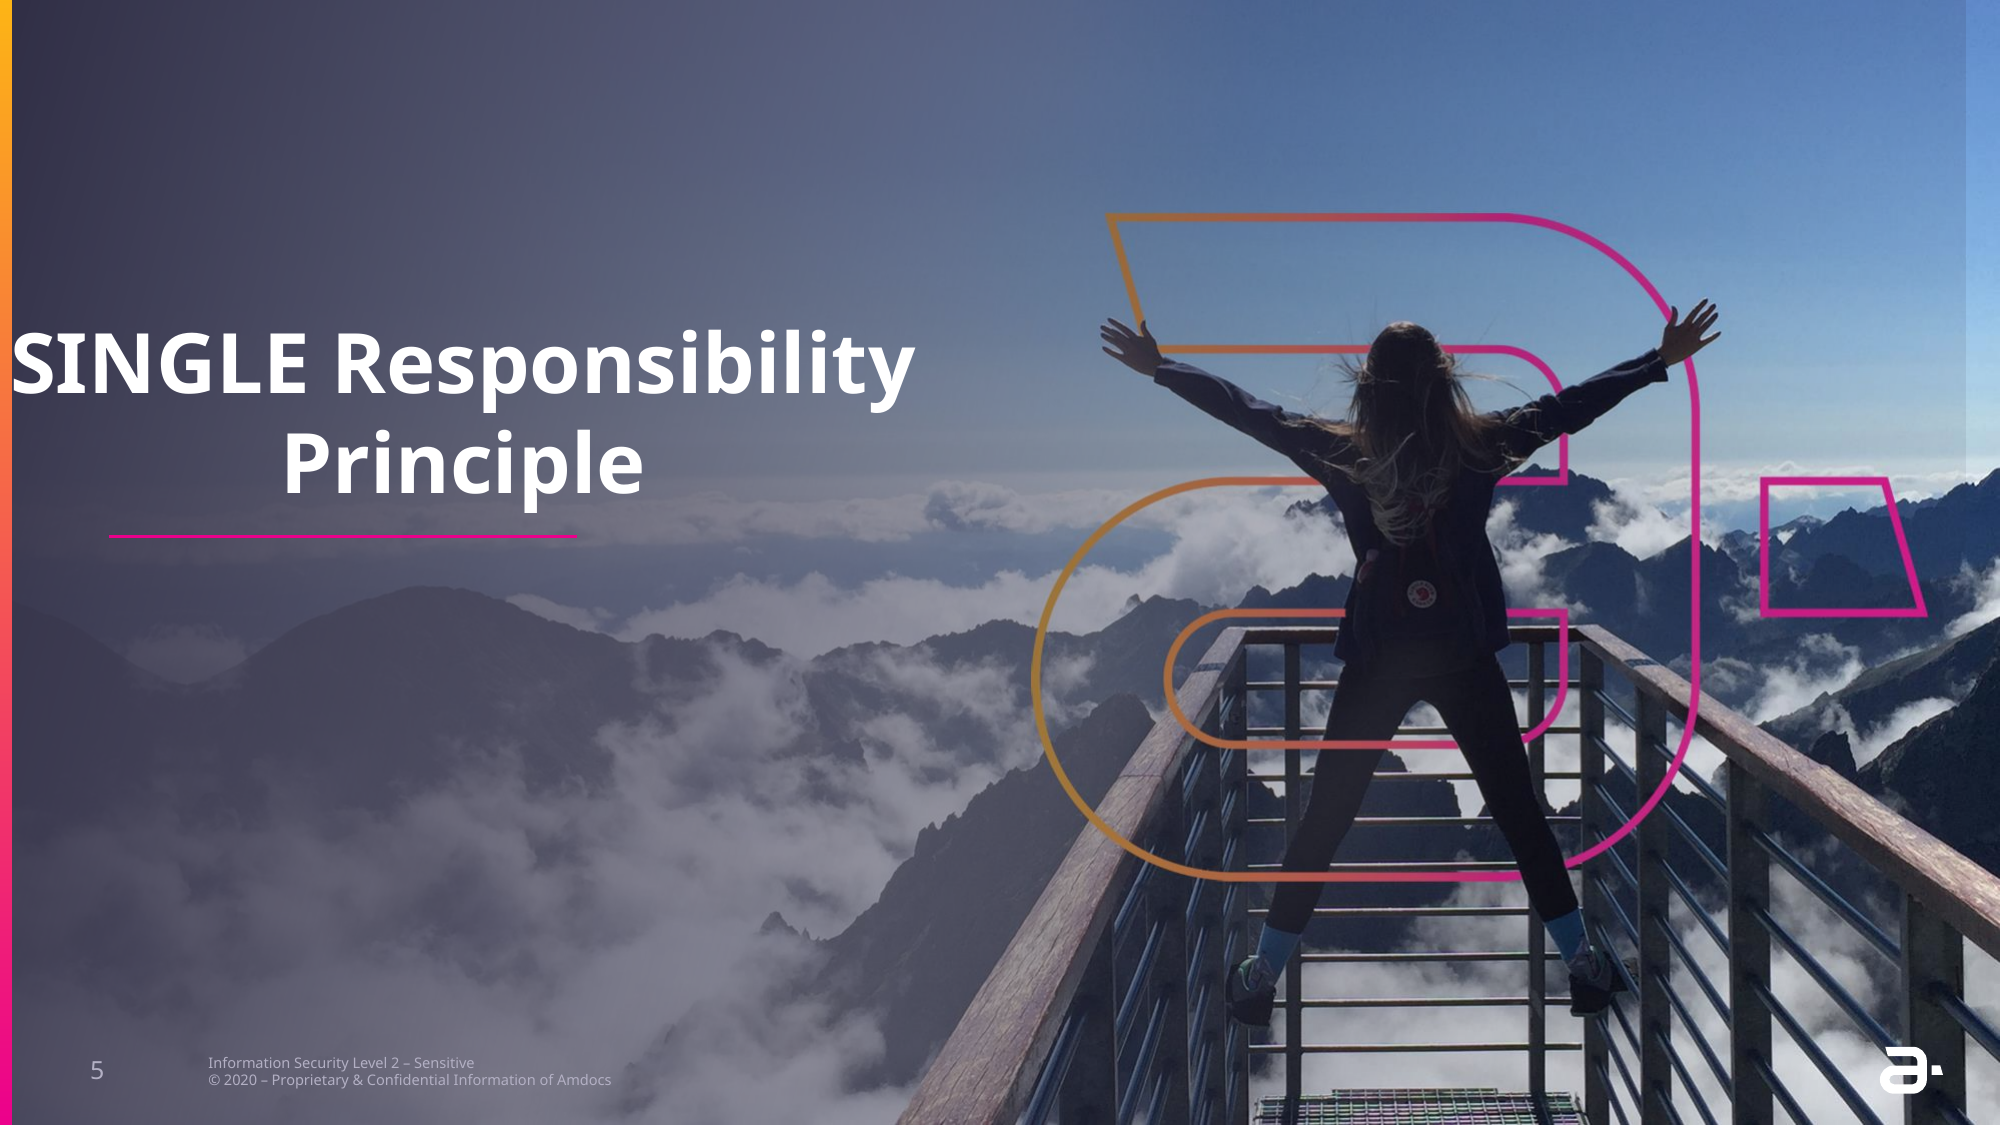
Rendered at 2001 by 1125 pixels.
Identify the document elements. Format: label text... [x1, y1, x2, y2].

title SINGLE Responsibility Principle [9, 304, 917, 511]
picture [1208, 0, 2000, 1125]
